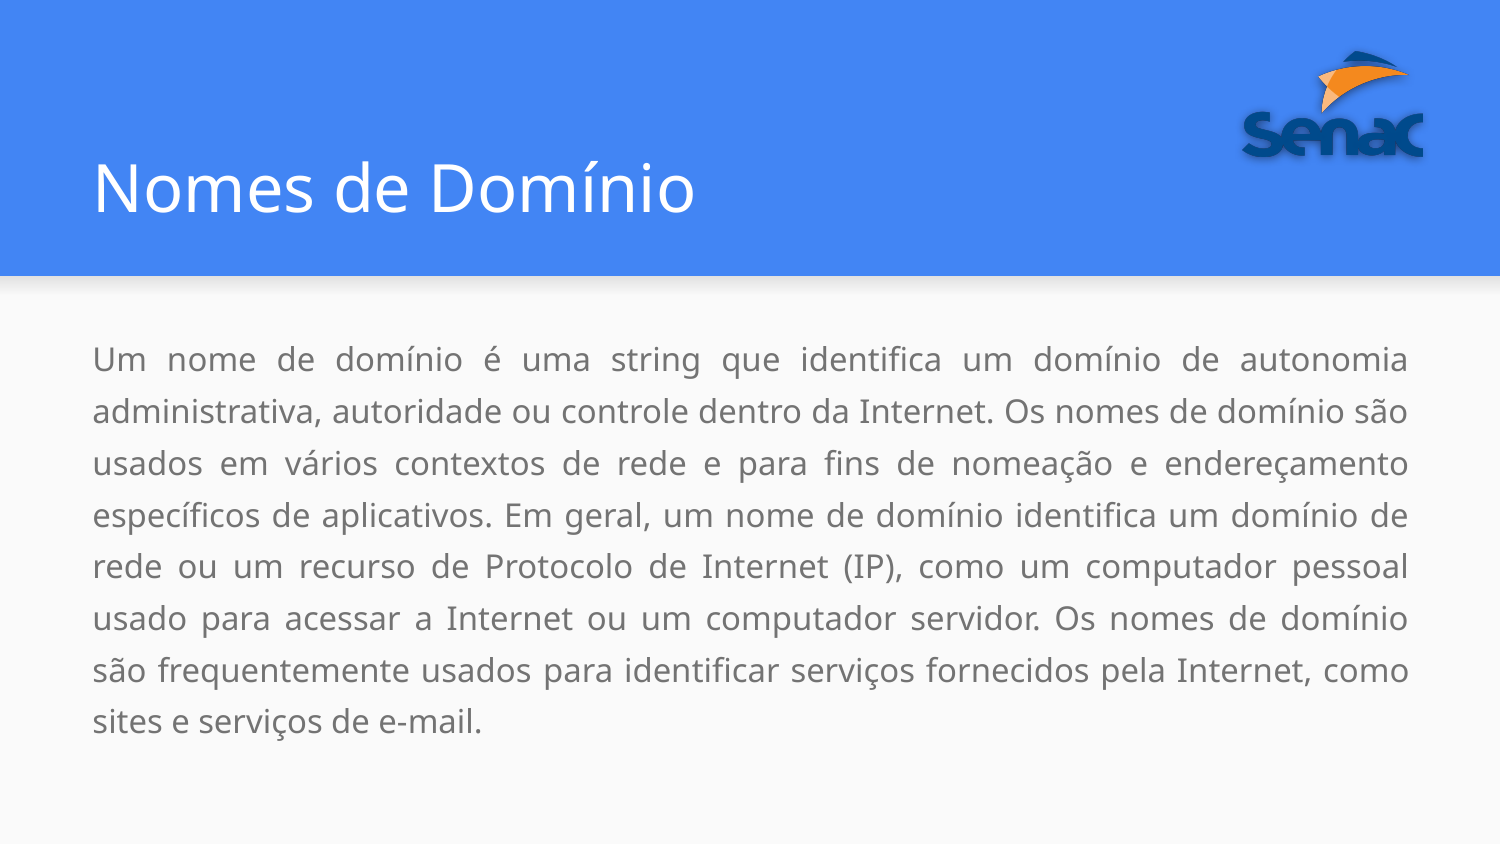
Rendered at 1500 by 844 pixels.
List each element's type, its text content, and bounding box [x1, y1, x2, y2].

list Um nome de domínio é uma string que identifica um domínio de autonomia administrativa, autoridade ou controle dentro da Internet. Os nomes de domínio são usados ​​em vários contextos de rede e para fins de nomeação e endereçamento específicos de aplicativos. Em geral, um nome de domínio identifica um domínio de rede ou um recurso de Protocolo de Internet (IP), como um computador pessoal usado para acessar a Internet ou um computador servidor. Os nomes de domínio são frequentemente usados ​​para identificar serviços fornecidos pela Internet, como sites e serviços de e-mail. [77, 314, 1427, 760]
picture [1242, 50, 1423, 157]
title Nomes de Domínio [77, 121, 1427, 248]
